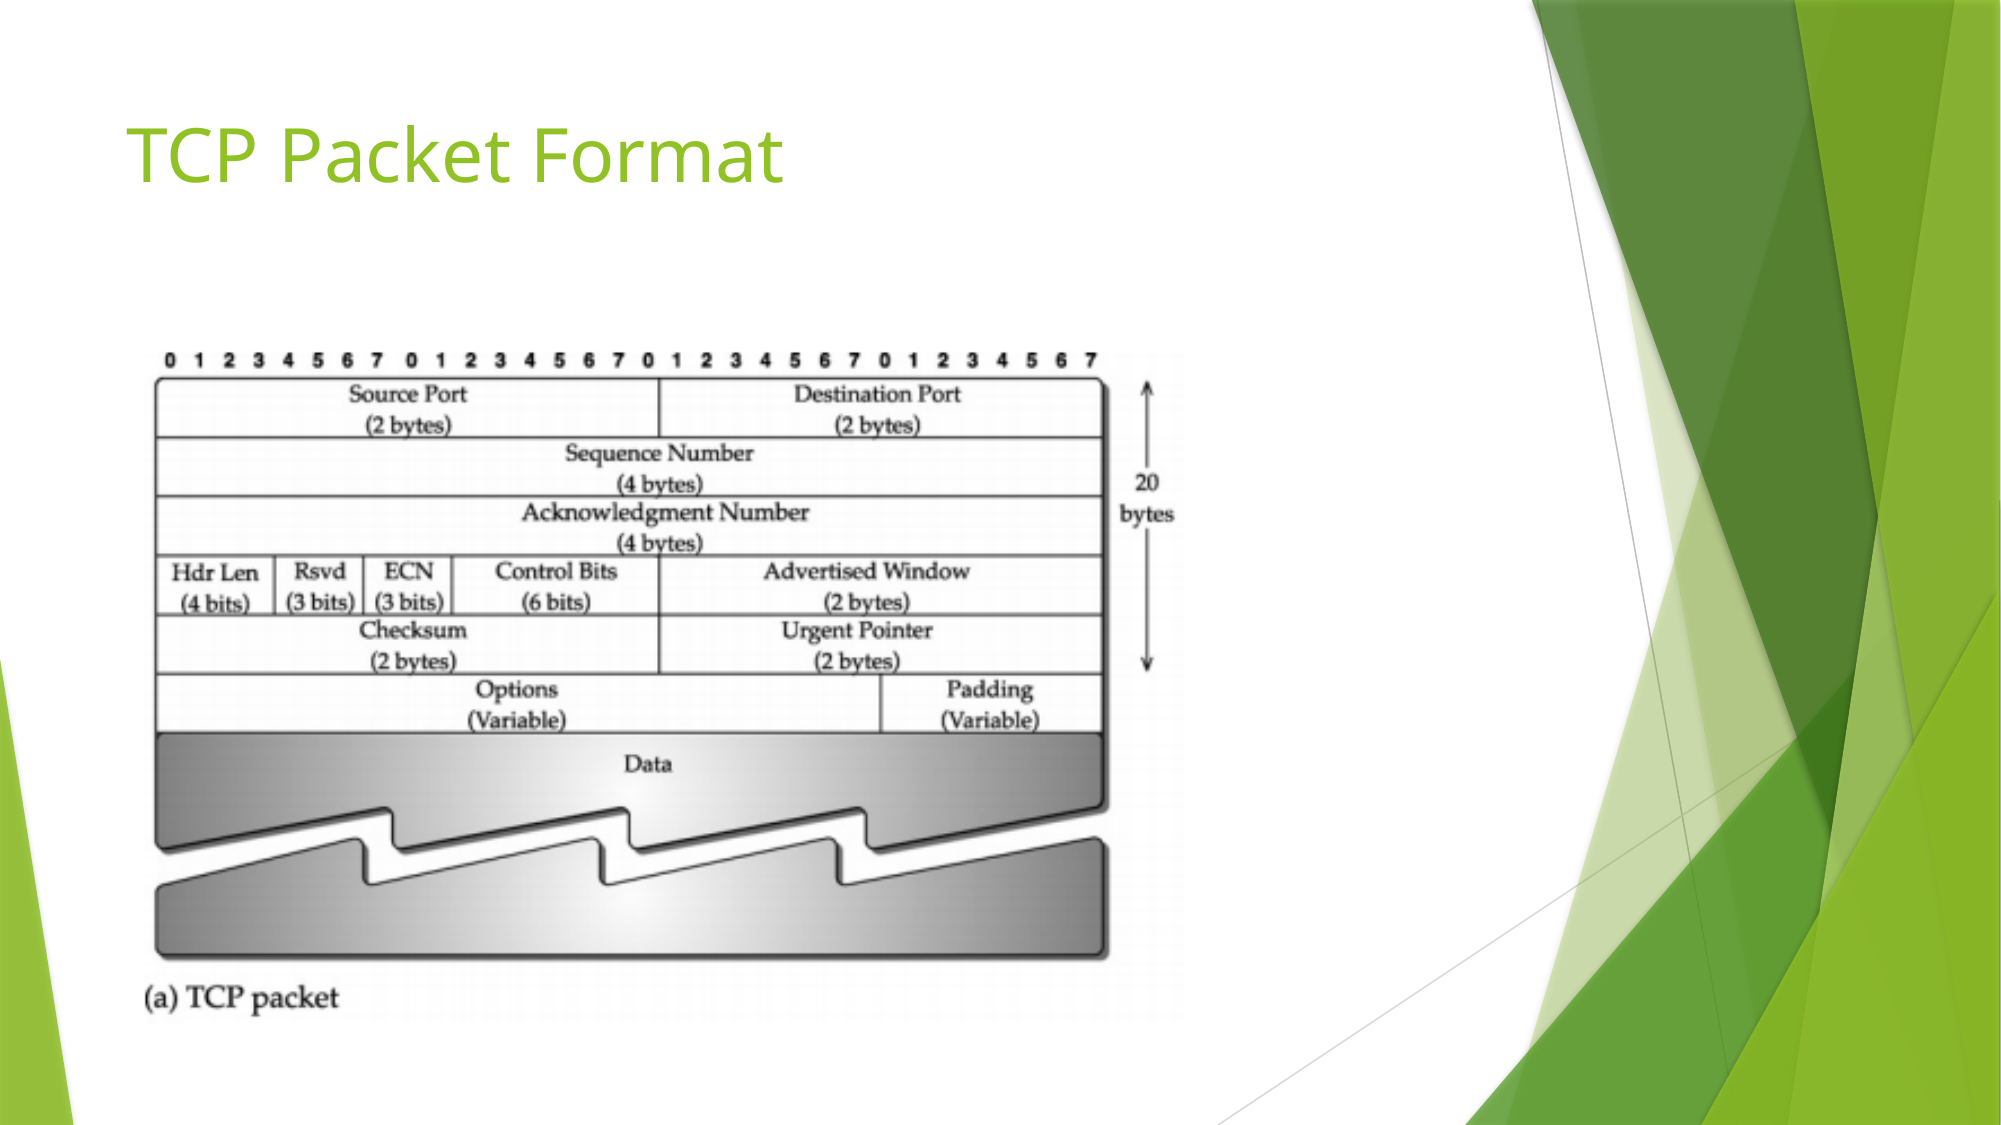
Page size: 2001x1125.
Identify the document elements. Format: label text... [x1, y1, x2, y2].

title TCP Packet Format [111, 99, 1522, 317]
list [136, 308, 1192, 1025]
